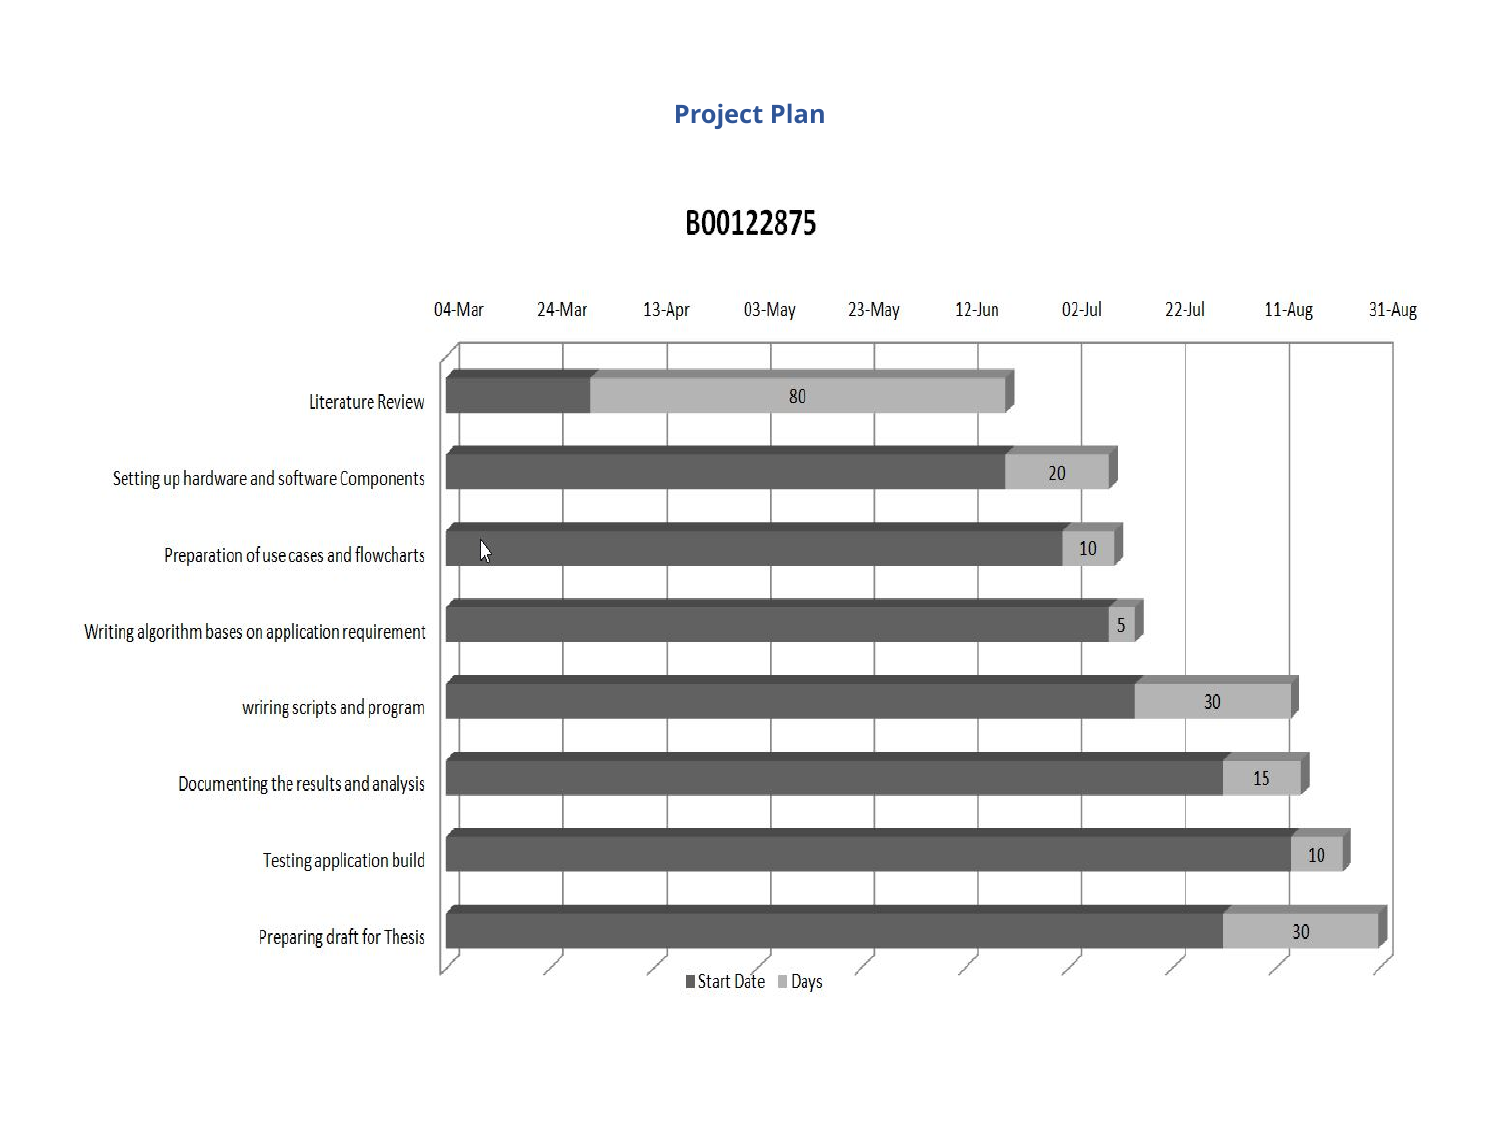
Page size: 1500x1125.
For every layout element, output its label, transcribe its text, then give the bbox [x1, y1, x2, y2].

picture [70, 187, 1430, 1008]
title Project Plan [187, 58, 1313, 137]
